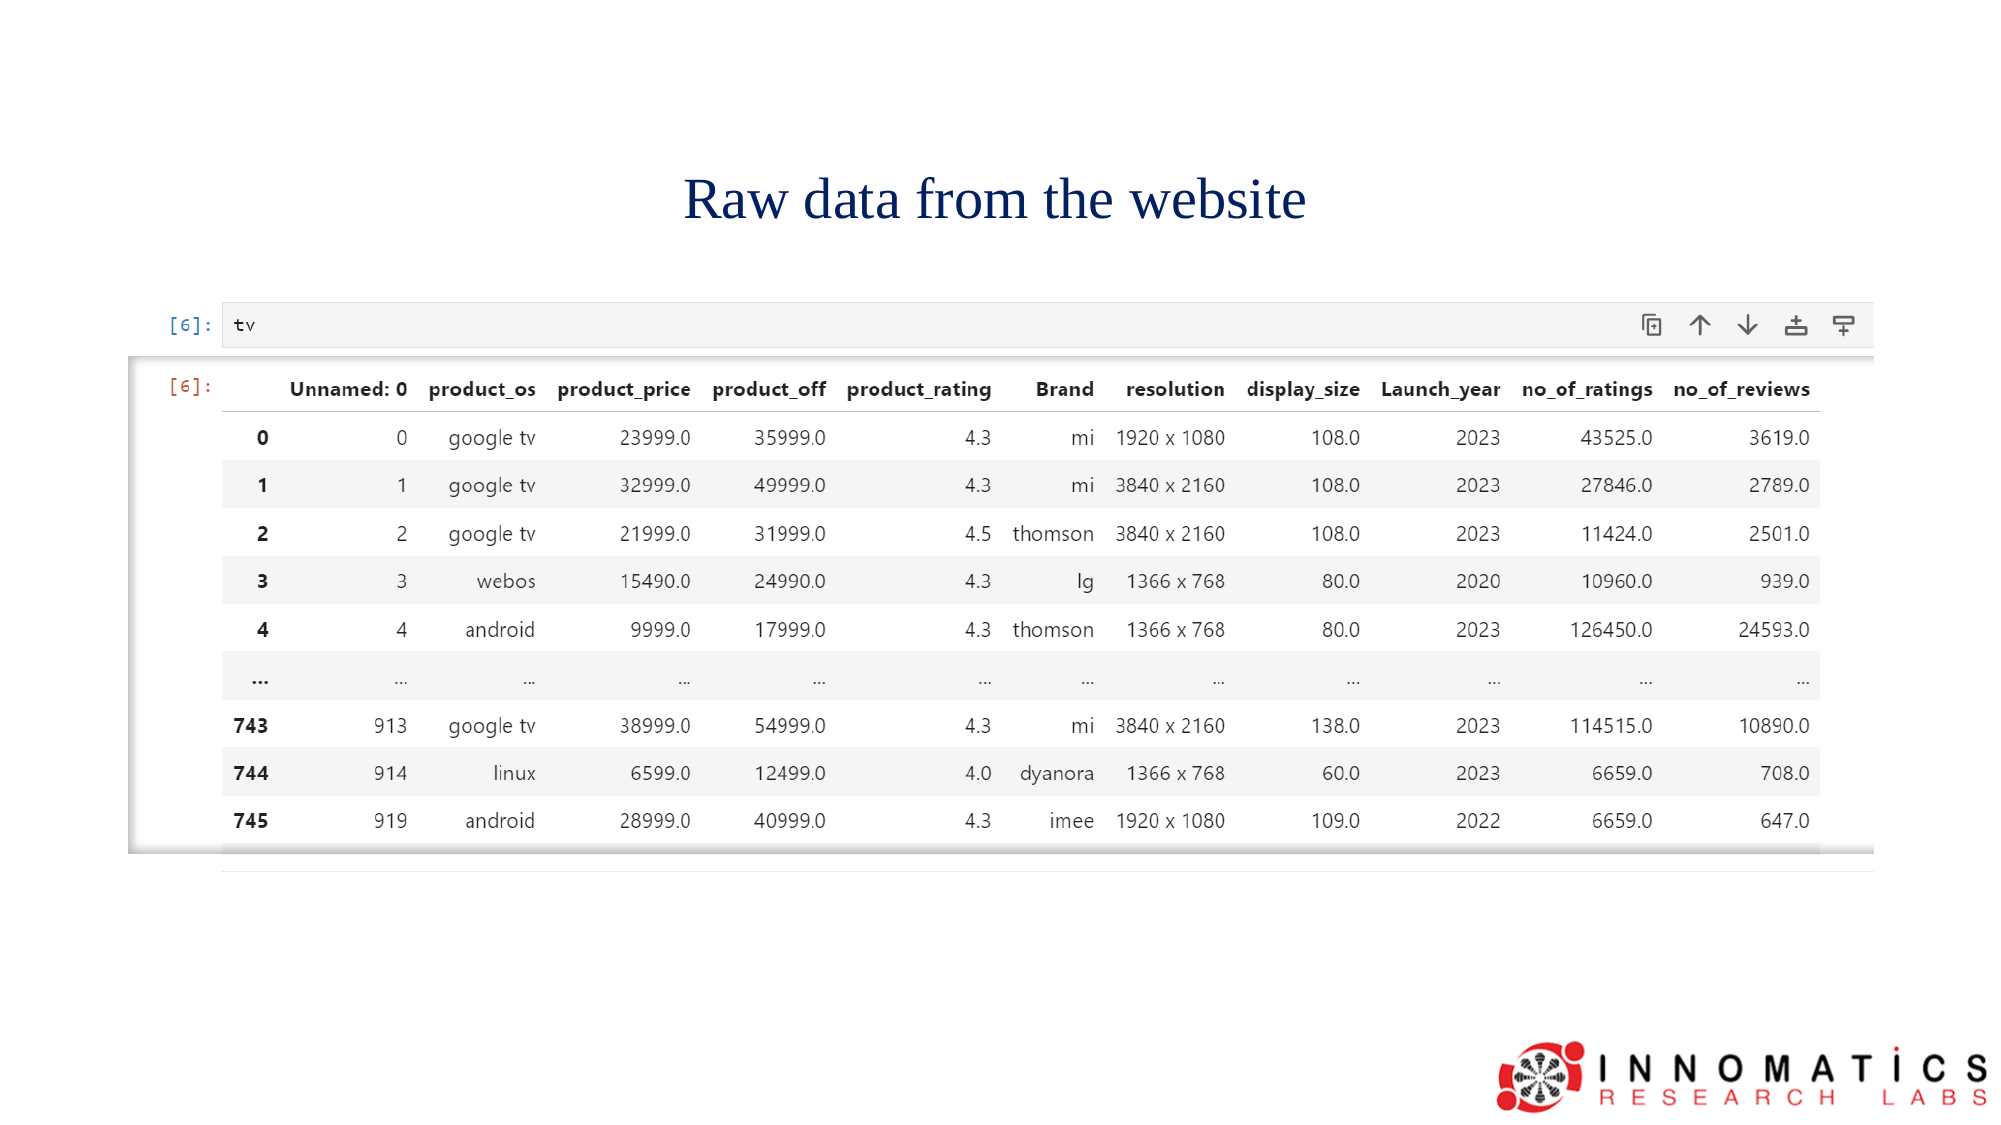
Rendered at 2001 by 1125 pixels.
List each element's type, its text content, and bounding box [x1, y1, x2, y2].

picture [1482, 1030, 2000, 1125]
text_box Raw data from the website [668, 152, 1332, 238]
picture [126, 292, 1874, 872]
